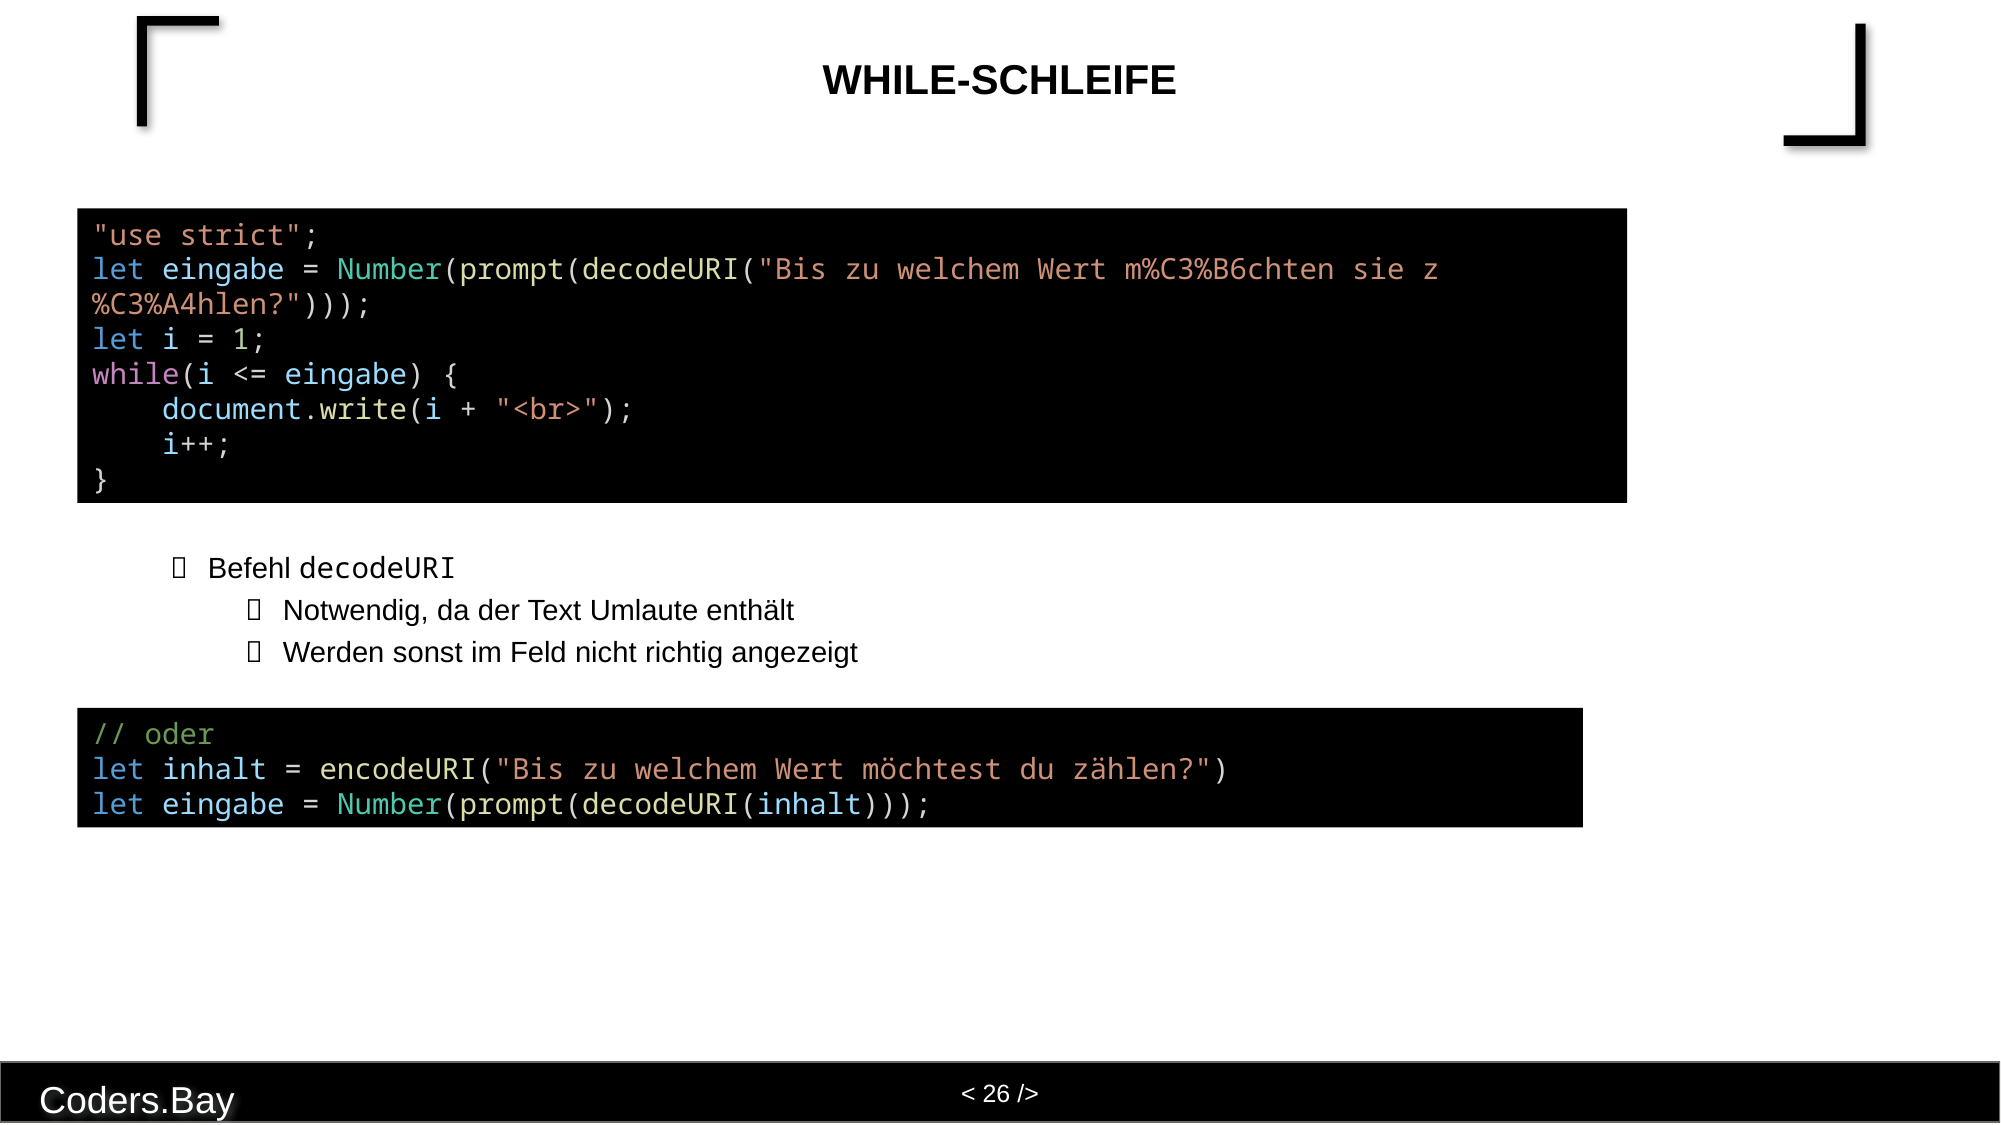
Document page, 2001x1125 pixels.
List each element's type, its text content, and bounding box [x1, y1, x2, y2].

text_box // oder let inhalt = encodeURI("Bis zu welchem Wert möchtest du zählen?") let eingabe = Number(prompt(decodeURI(inhalt))); [77, 707, 1583, 828]
list Befehl decodeURI Notwendig, da der Text Umlaute enthält Werden sonst im Feld nicht richtig angezeigt [155, 545, 1845, 678]
text_box "use strict"; let eingabe = Number(prompt(decodeURI("Bis zu welchem Wert m%C3%B6chten sie z%C3%A4hlen?"))); let i = 1; while(i <= eingabe) { document.write(i + "<br>"); i++; } [77, 208, 1628, 503]
title While-Schleife [155, 36, 1845, 127]
